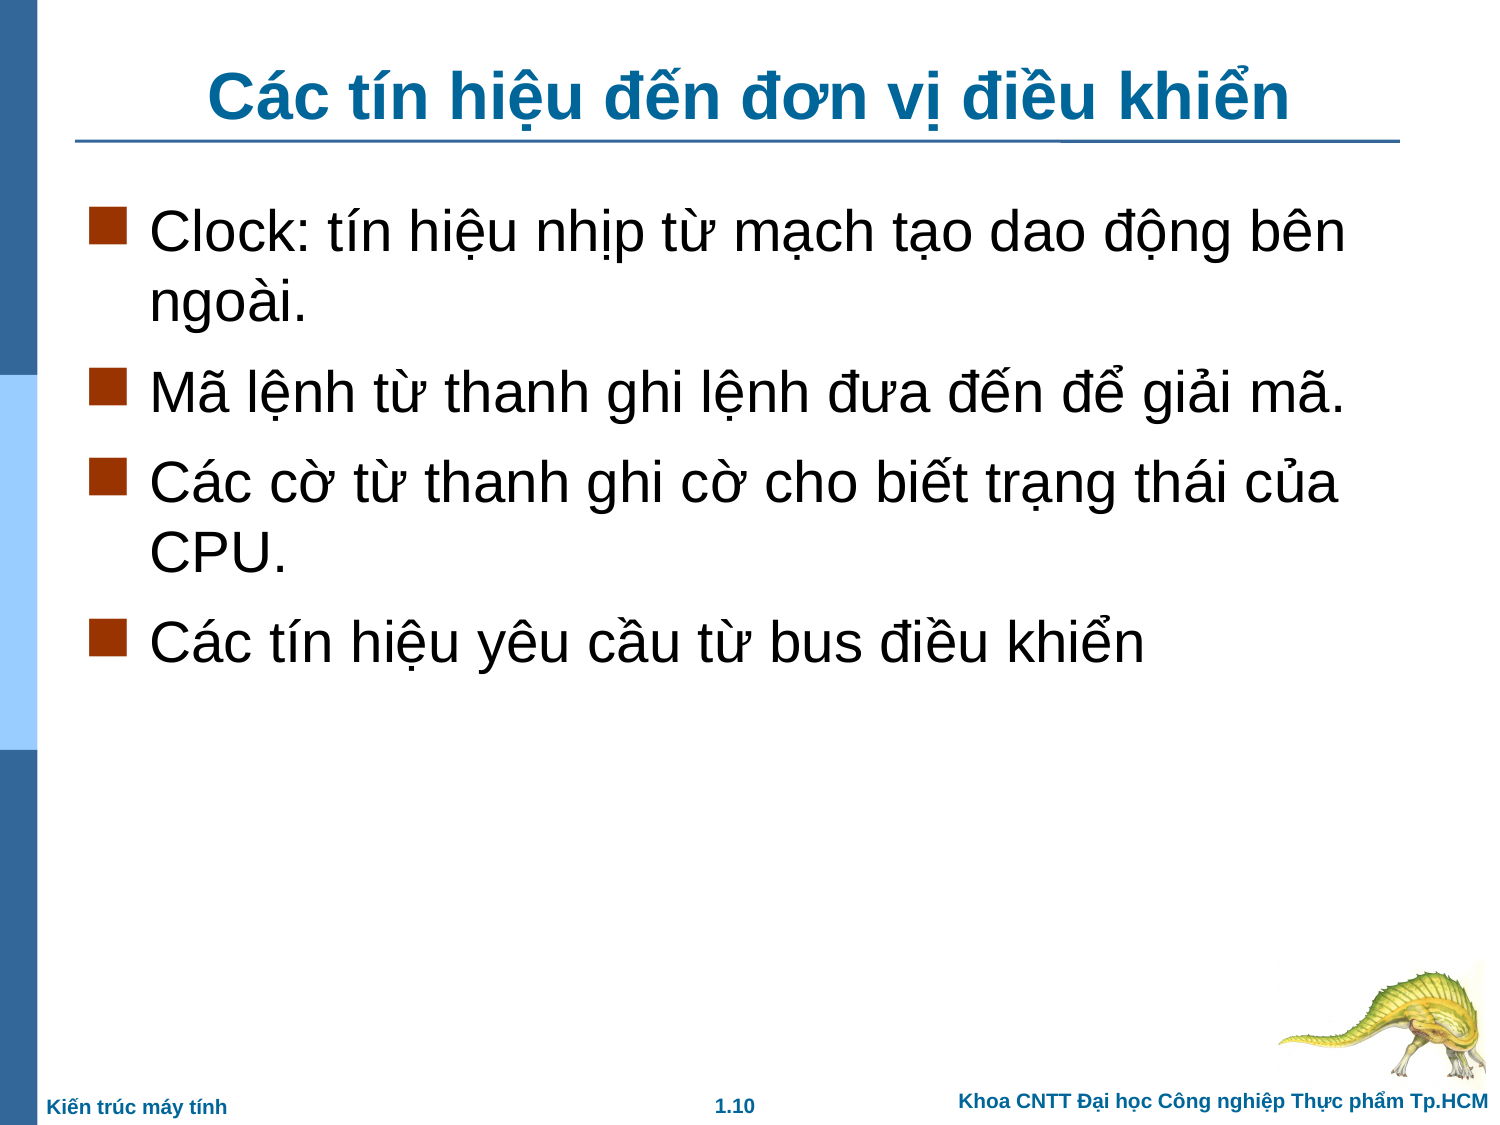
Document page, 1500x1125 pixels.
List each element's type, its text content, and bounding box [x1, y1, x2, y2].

picture [1275, 959, 1486, 1090]
list Clock: tín hiệu nhịp từ mạch tạo dao động bên ngoài. Mã lệnh từ thanh ghi lệnh đưa đến để giải mã. Các cờ từ thanh ghi cờ cho biết trạng thái của CPU. Các tín hiệu yêu cầu từ bus điều khiển [78, 185, 1456, 1066]
title Các tín hiệu đến đơn vị điều khiển [75, 45, 1425, 141]
